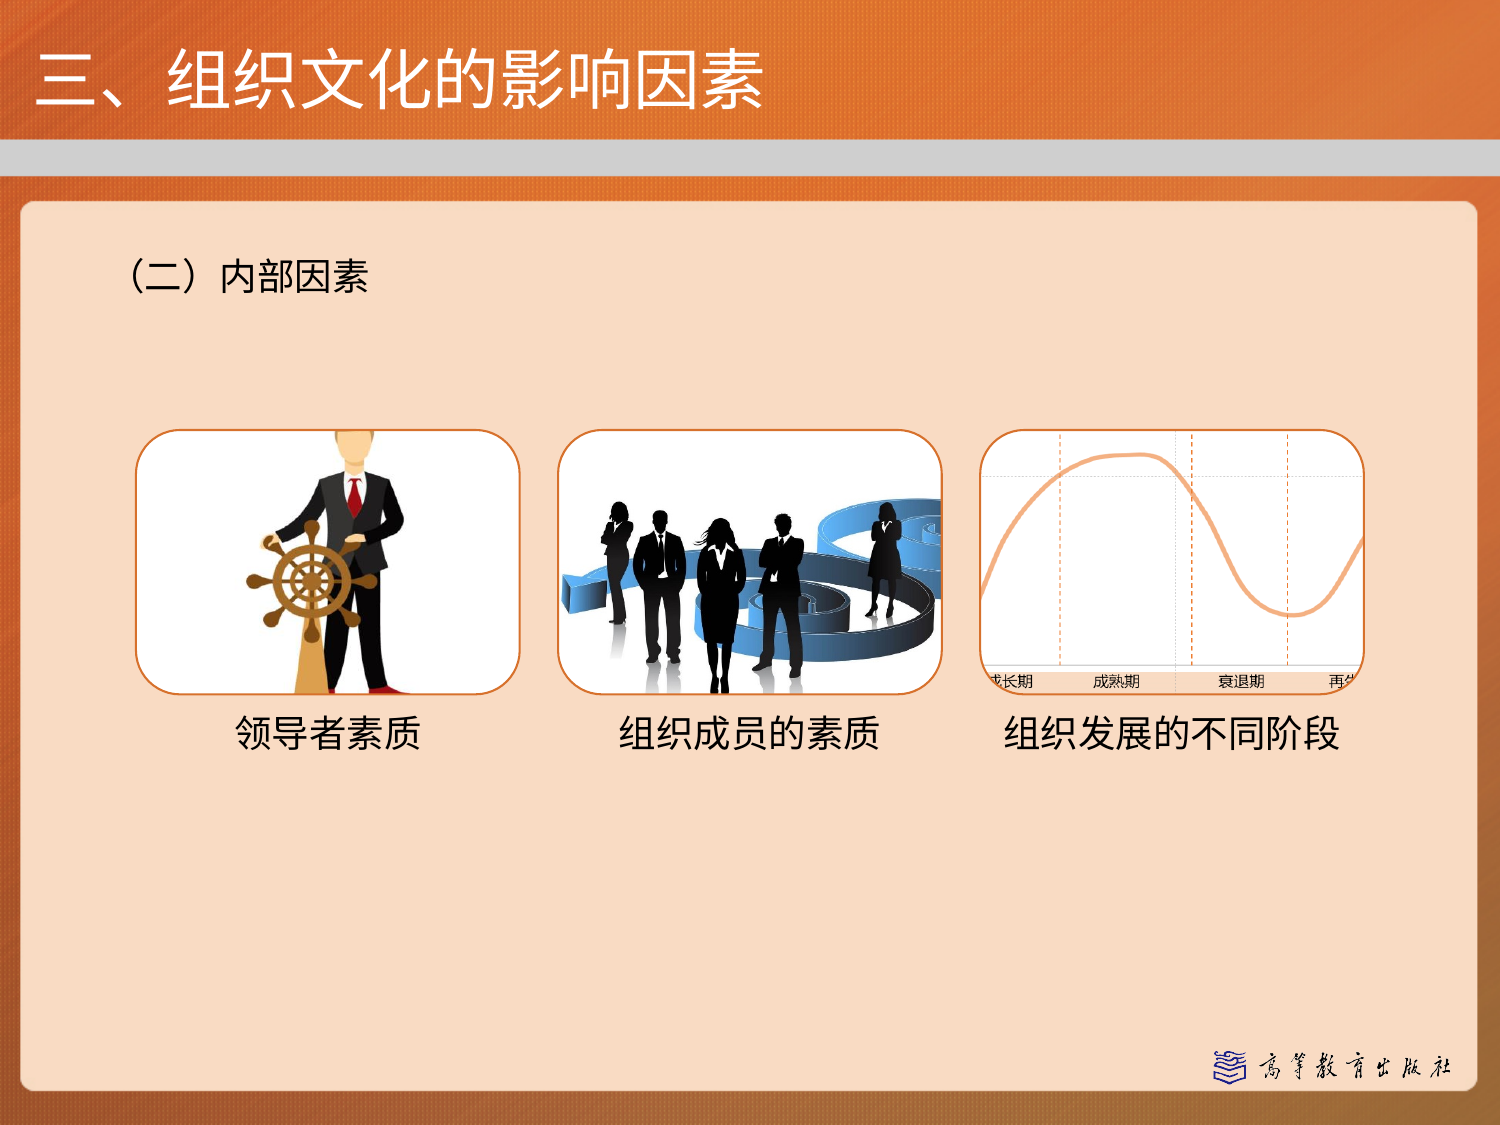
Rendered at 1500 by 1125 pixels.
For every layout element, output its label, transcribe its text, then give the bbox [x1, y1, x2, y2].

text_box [135, 267, 1365, 1000]
text_box （二）内部因素 [92, 245, 1408, 316]
picture [0, 0, 1500, 1125]
text_box 三、组织文化的影响因素 [17, 30, 1185, 147]
